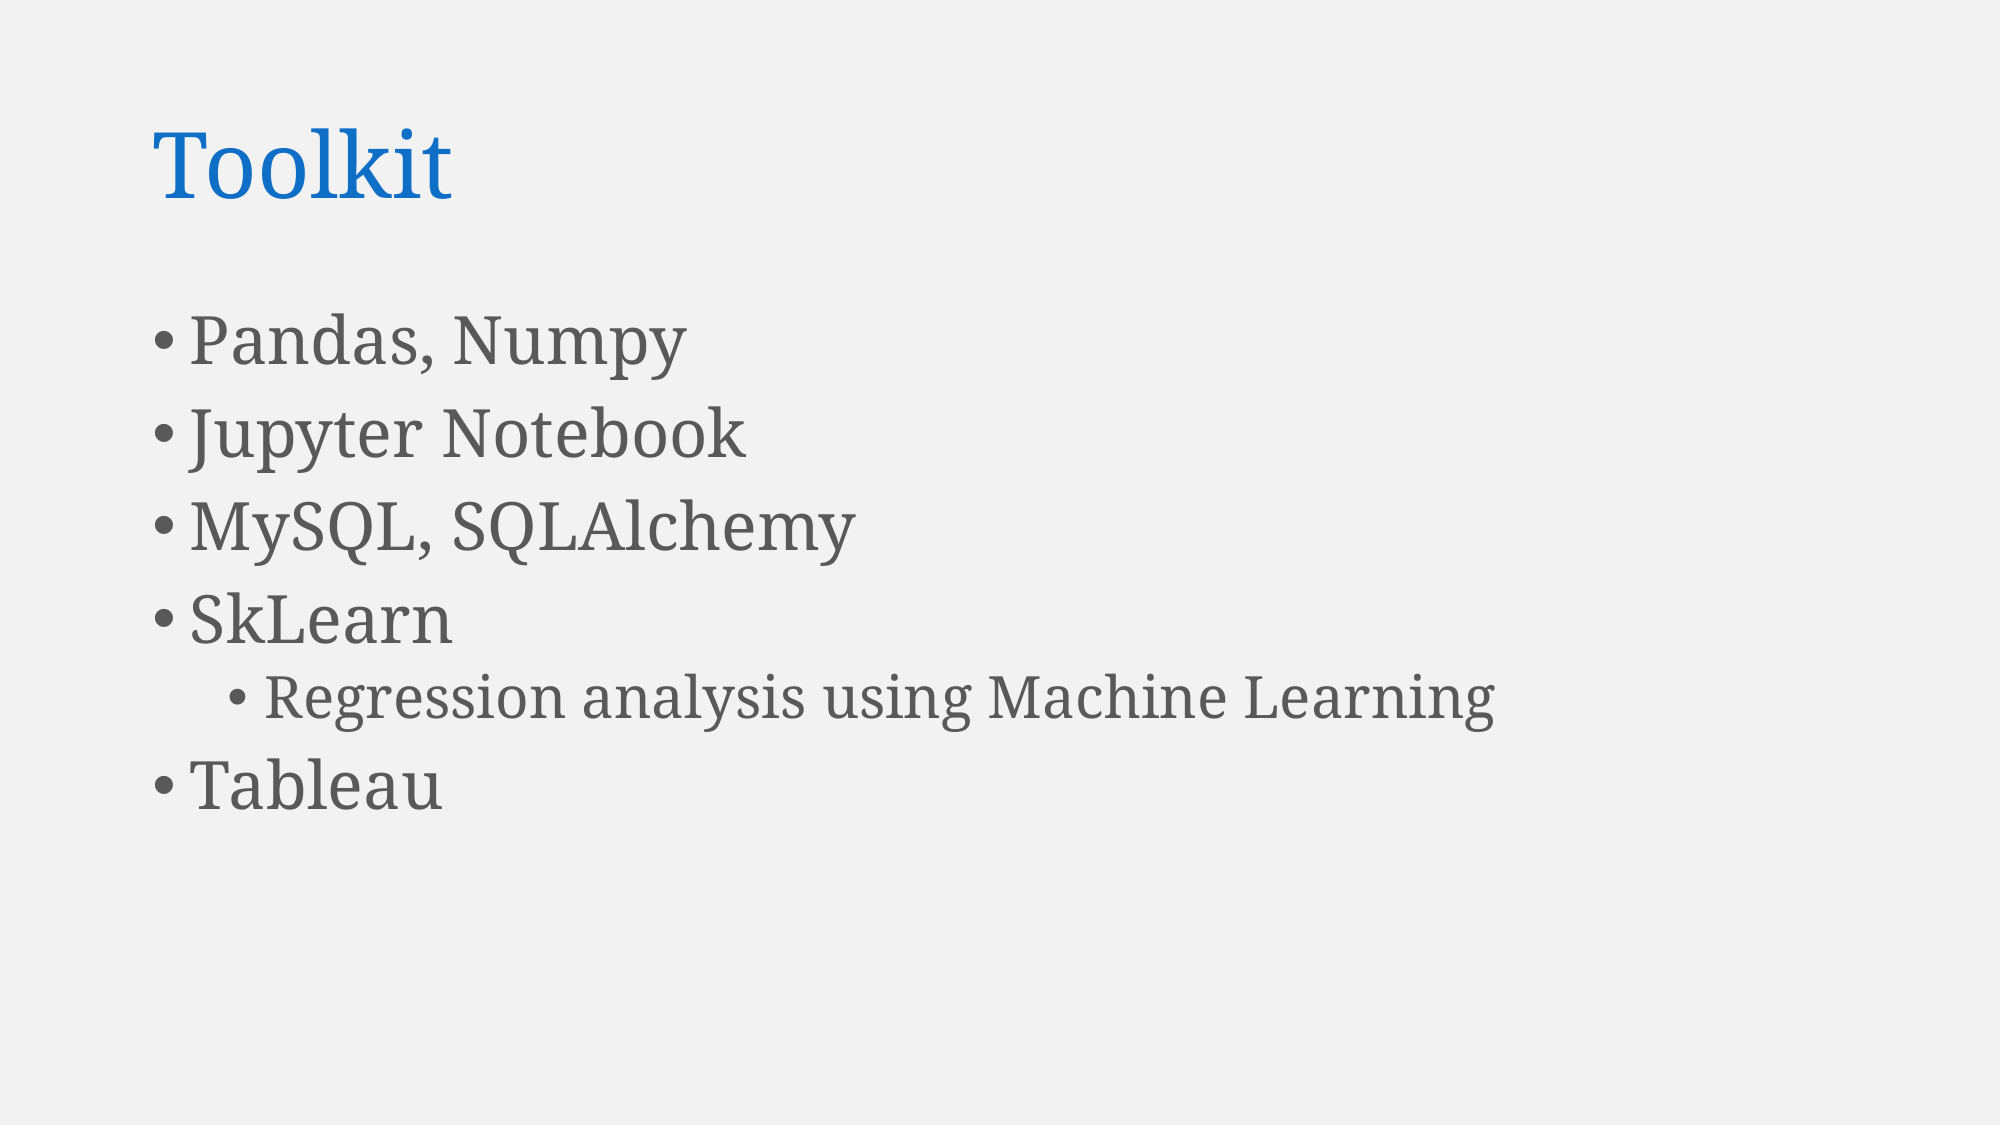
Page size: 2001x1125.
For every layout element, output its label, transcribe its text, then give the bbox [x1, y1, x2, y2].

list Pandas, Numpy Jupyter Notebook MySQL, SQLAlchemy SkLearn Regression analysis using Machine Learning Tableau [137, 299, 1863, 1014]
title Toolkit [137, 59, 1863, 278]
